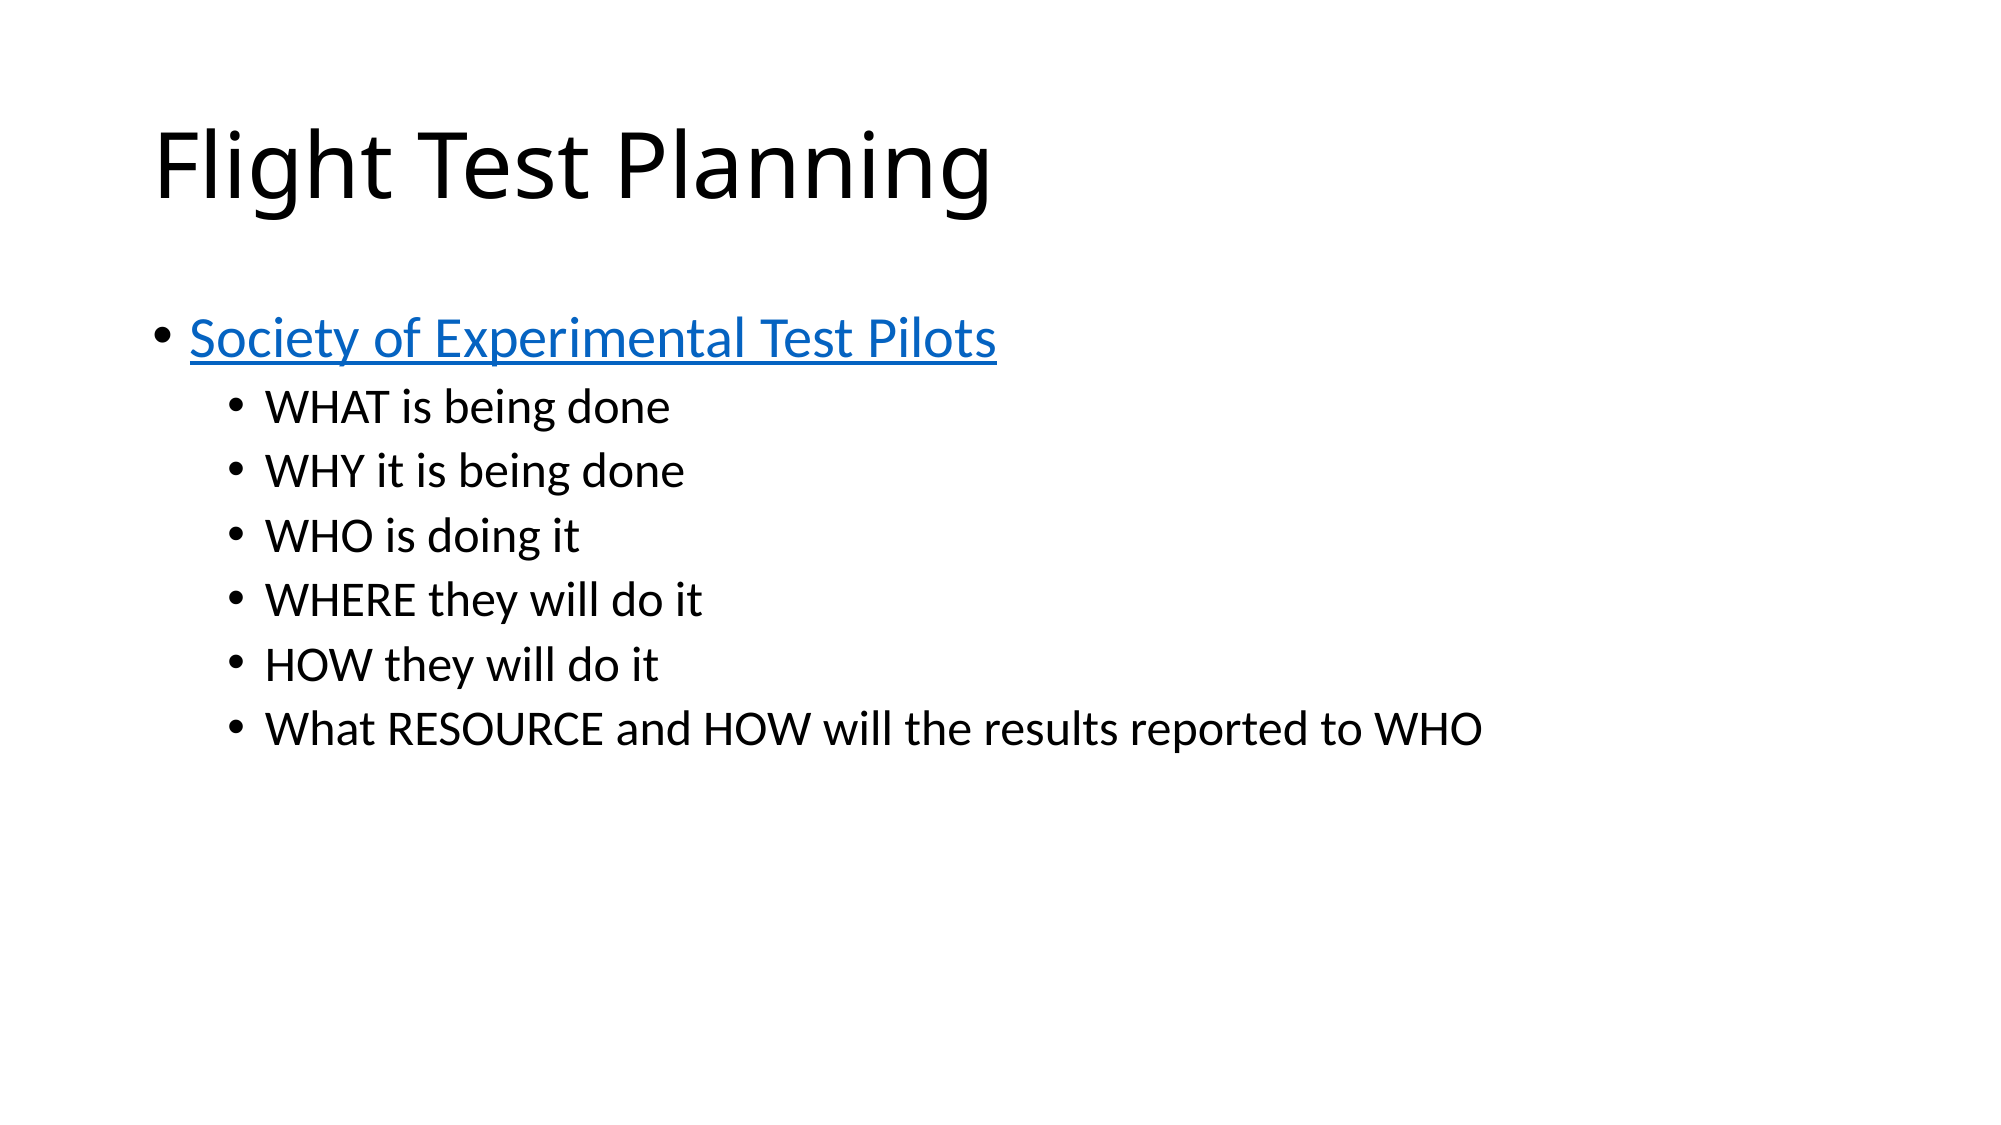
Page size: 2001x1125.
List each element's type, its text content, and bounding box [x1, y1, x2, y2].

title Flight Test Planning [137, 59, 1863, 278]
list Society of Experimental Test Pilots WHAT is being done WHY it is being done WHO is doing it WHERE they will do it HOW they will do it What RESOURCE and HOW will the results reported to WHO [137, 299, 1863, 1014]
